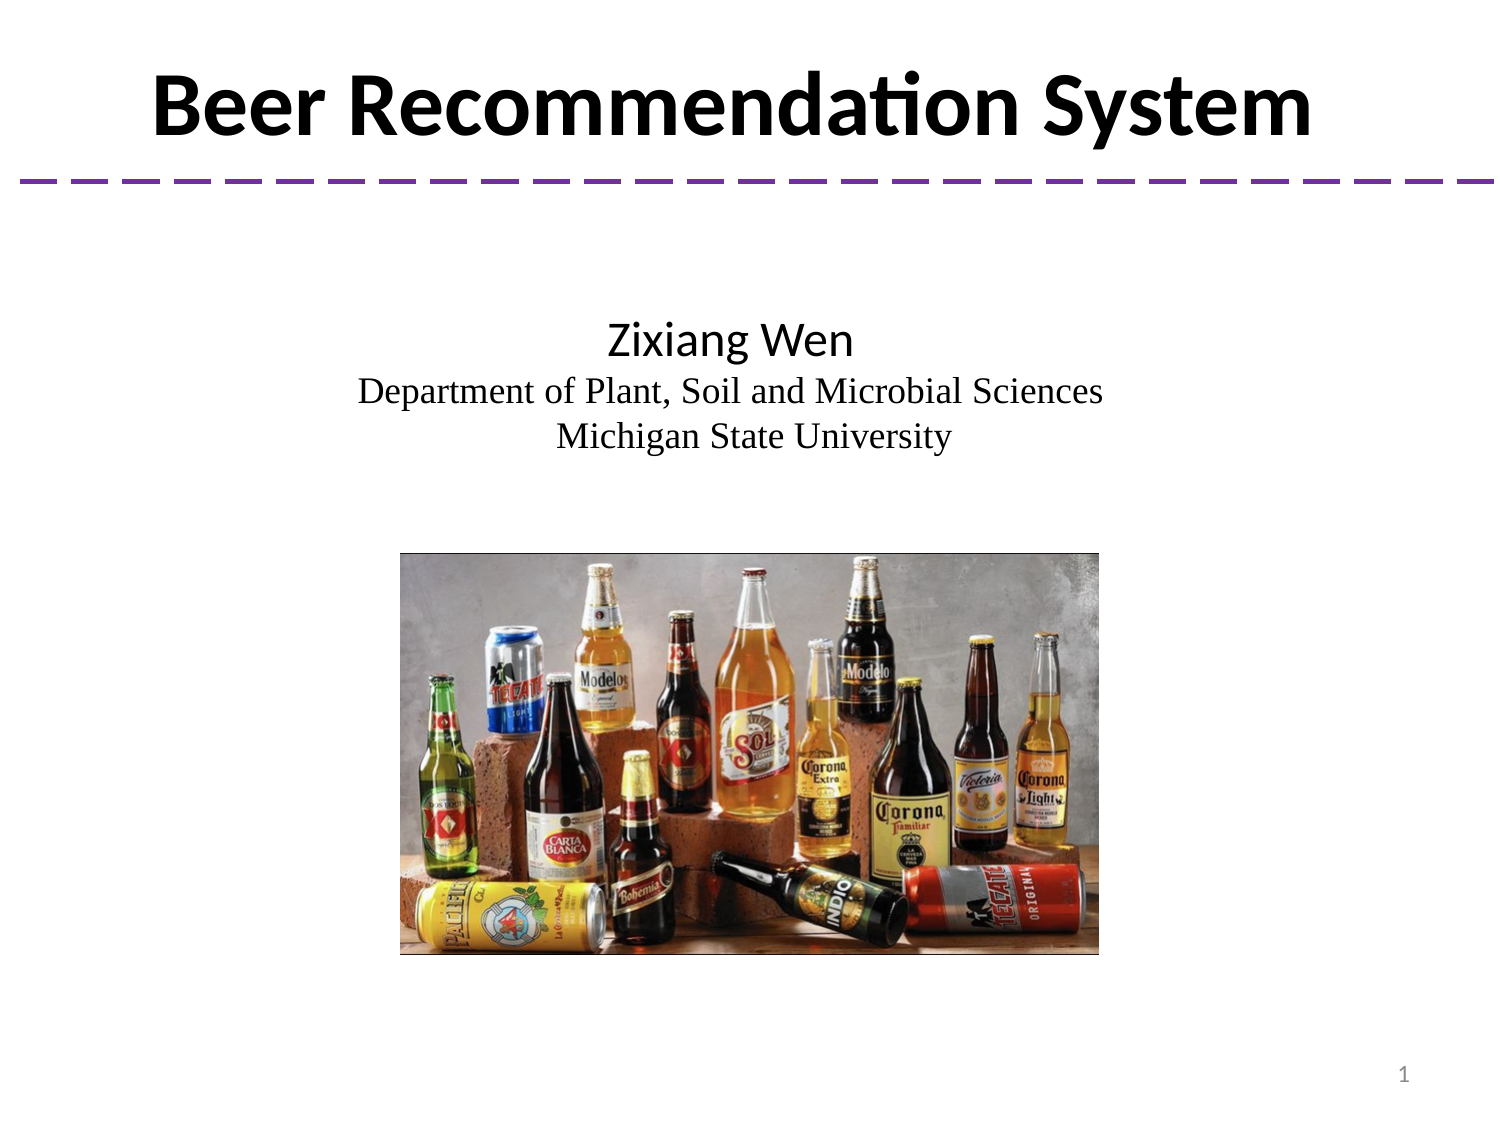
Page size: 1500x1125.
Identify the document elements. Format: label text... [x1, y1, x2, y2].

text_box Zixiang Wen Department of Plant, Soil and Microbial Sciences Michigan State University [0, 298, 1480, 464]
slide_number 1 [1074, 1042, 1425, 1103]
picture [400, 553, 1100, 955]
title Beer Recommendation System [0, 62, 1480, 225]
